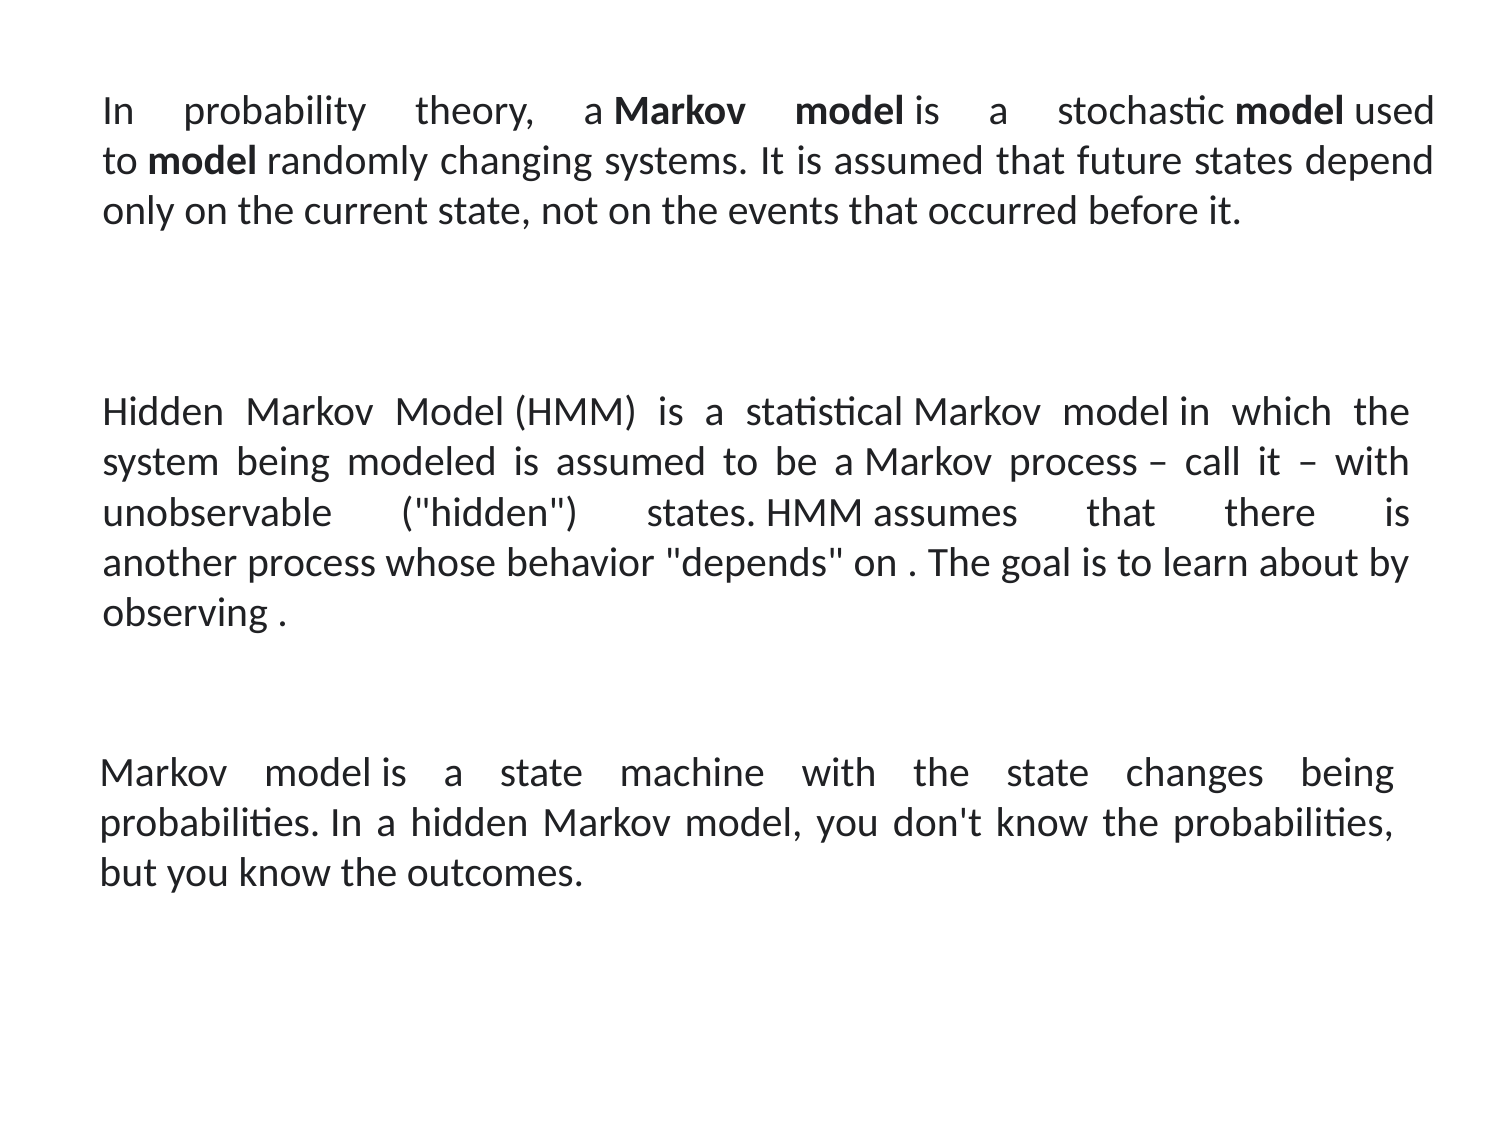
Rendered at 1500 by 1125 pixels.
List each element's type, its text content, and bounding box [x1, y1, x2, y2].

text_box In probability theory, a Markov model is a stochastic model used to model randomly changing systems. It is assumed that future states depend only on the current state, not on the events that occurred before it. [87, 75, 1450, 240]
text_box Markov model is a state machine with the state changes being probabilities. In a hidden Markov model, you don't know the probabilities, but you know the outcomes. [84, 737, 1410, 903]
text_box Hidden Markov Model (HMM) is a statistical Markov model in which the system being modeled is assumed to be a Markov process – call it – with unobservable ("hidden") states. HMM assumes that there is another process whose behavior "depends" on . The goal is to learn about by observing . [87, 376, 1425, 642]
